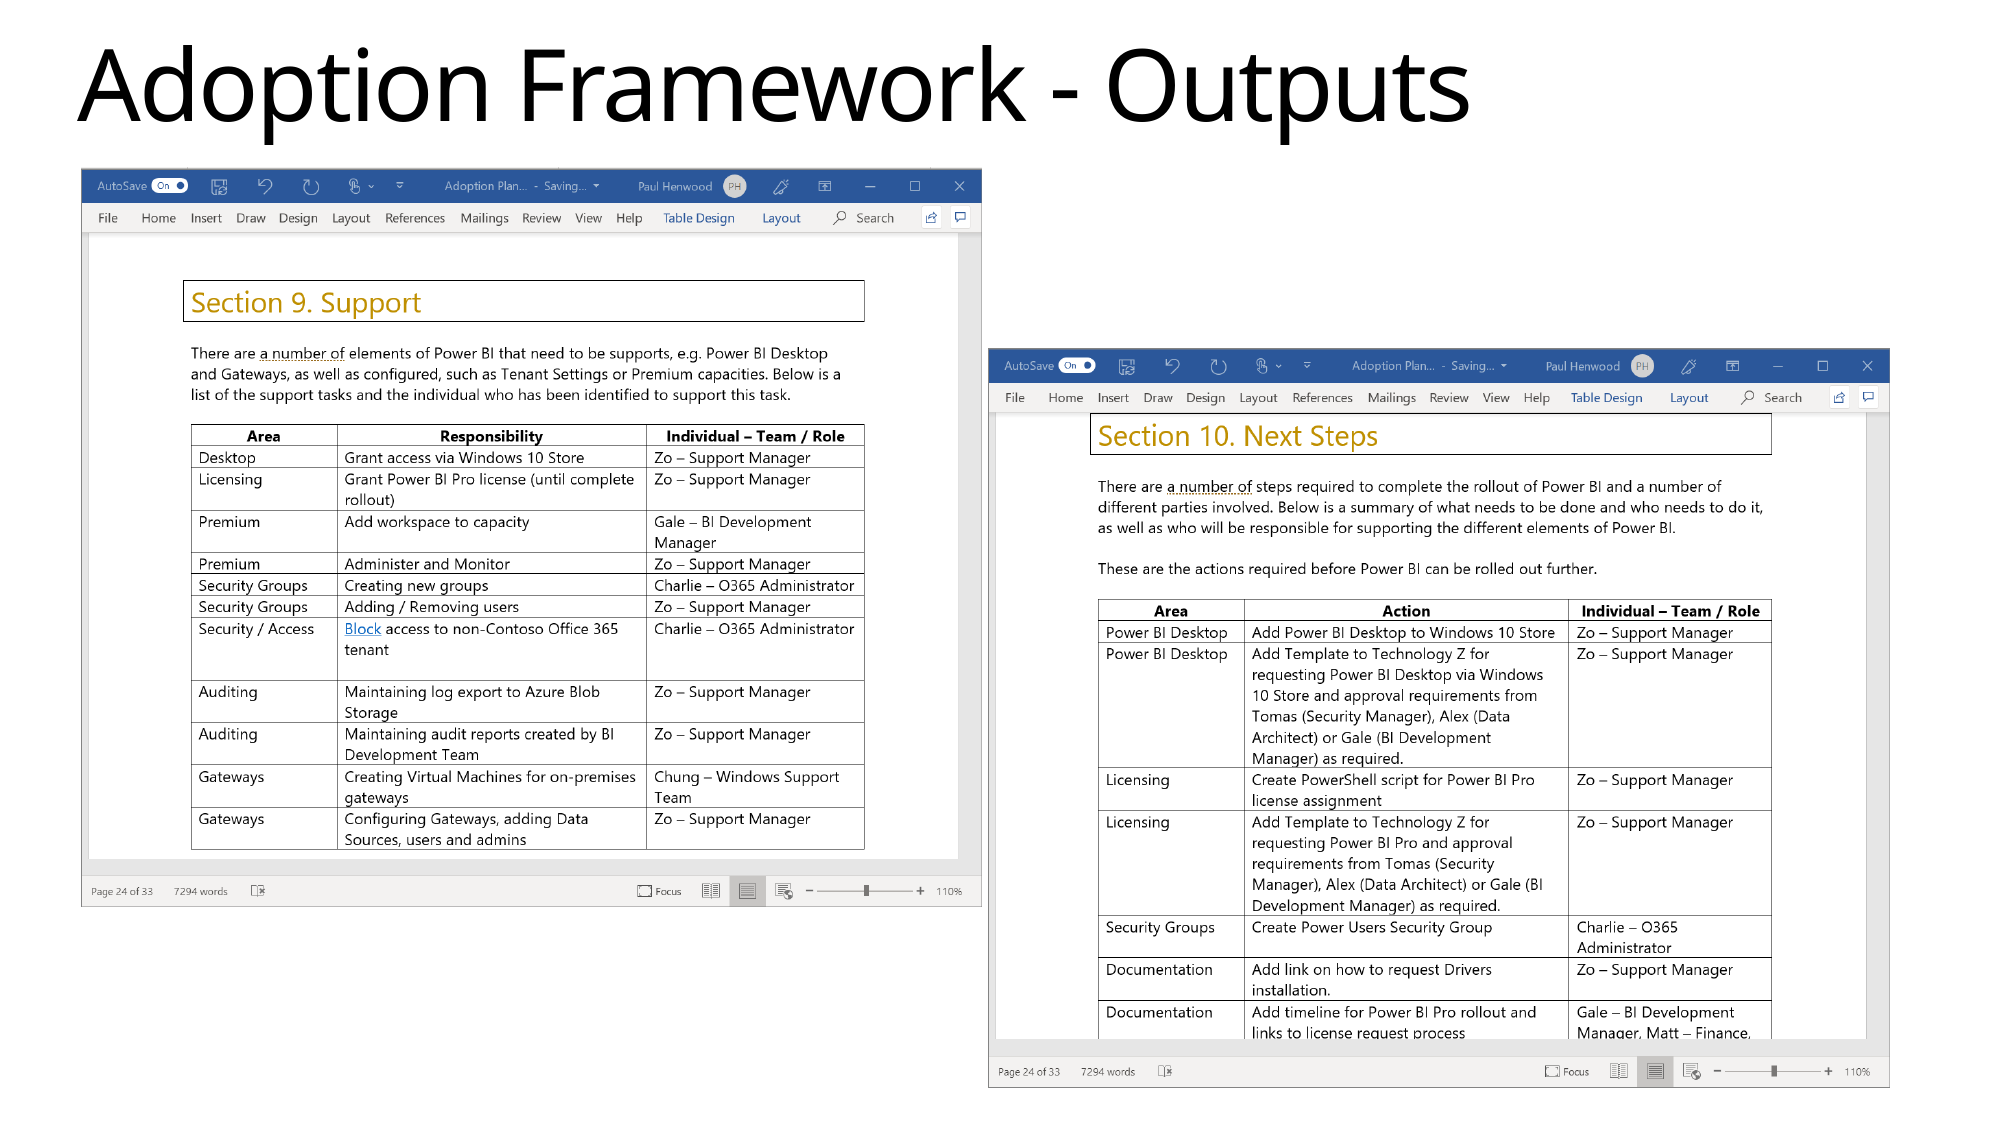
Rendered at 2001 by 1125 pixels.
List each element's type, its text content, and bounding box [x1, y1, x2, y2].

picture [80, 167, 982, 908]
text_box Adoption Framework - Outputs [53, 20, 1890, 168]
picture [988, 348, 1891, 1088]
